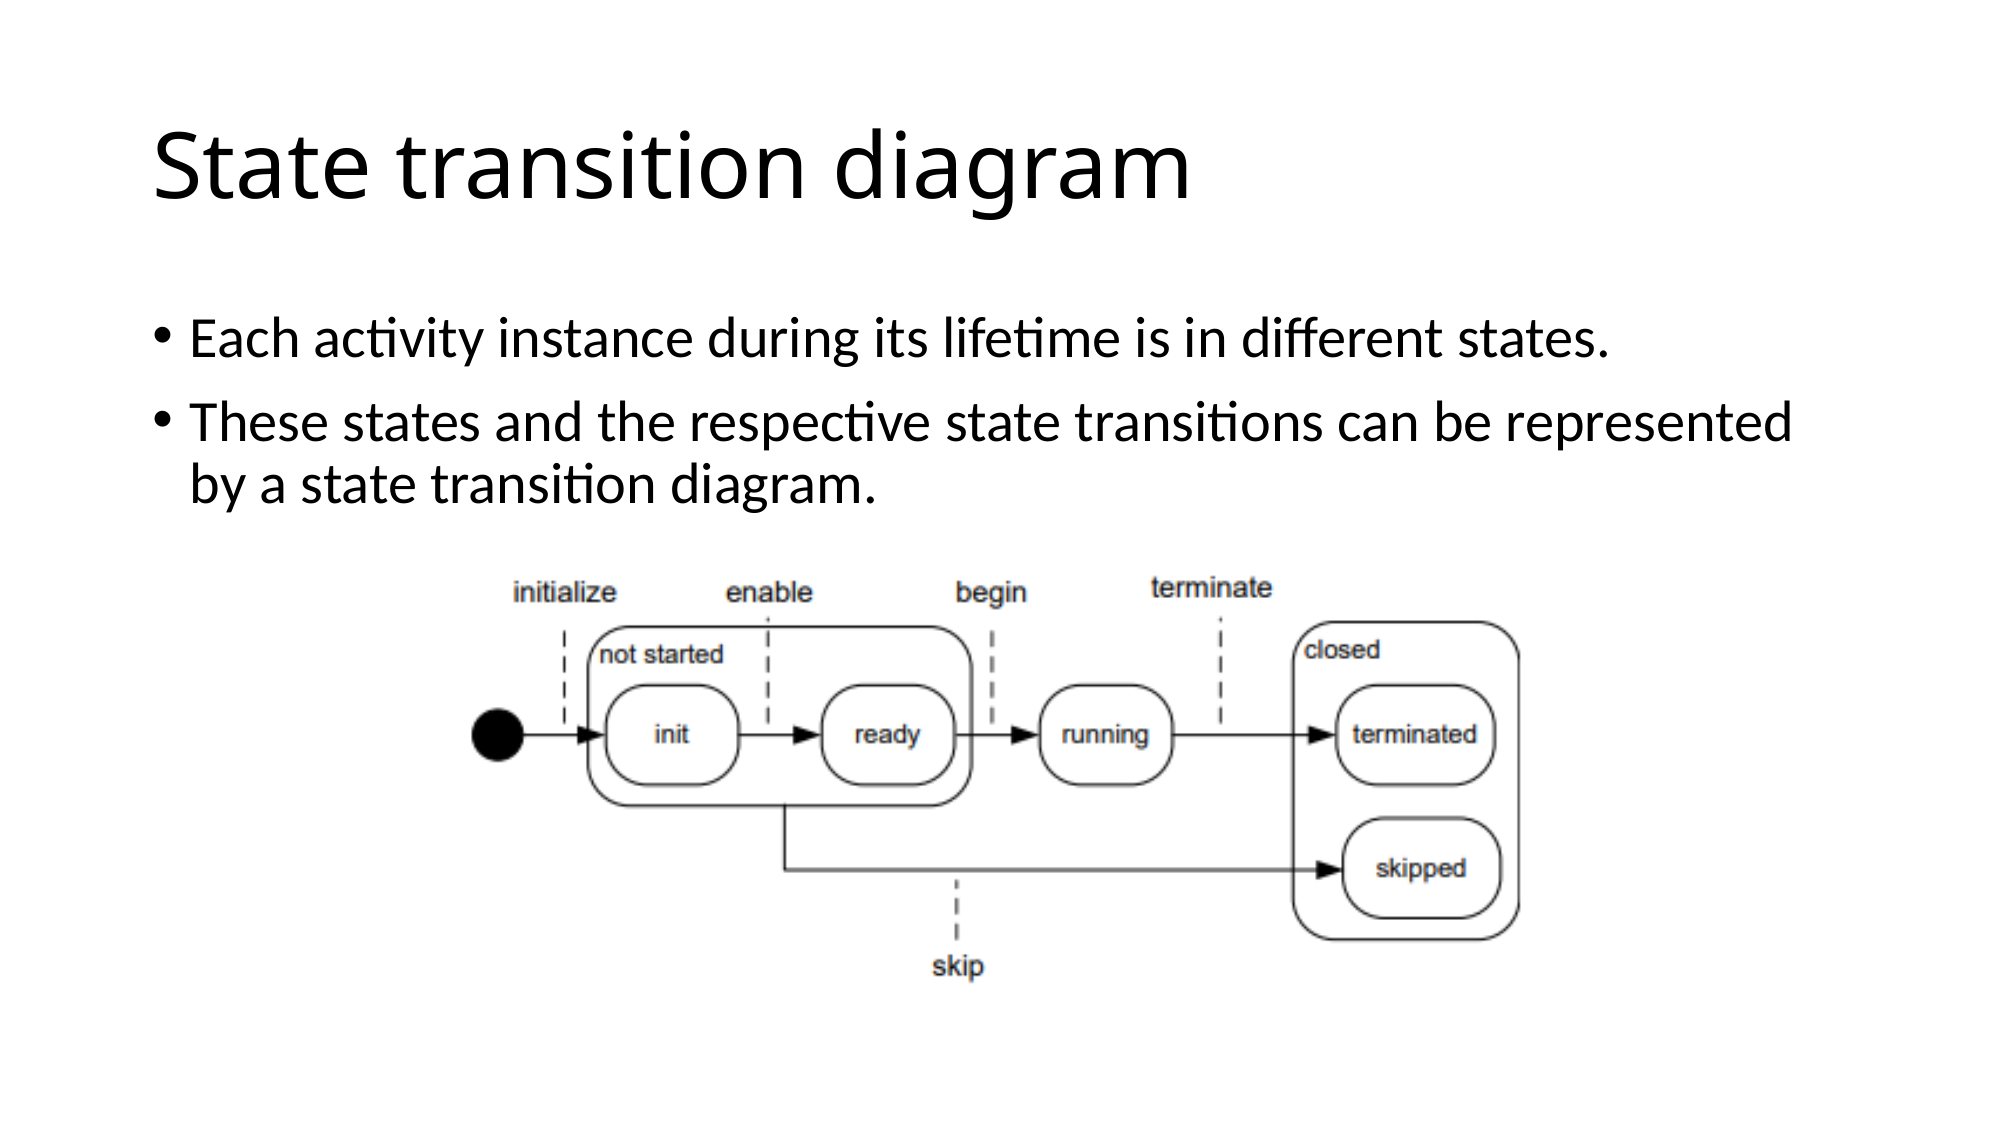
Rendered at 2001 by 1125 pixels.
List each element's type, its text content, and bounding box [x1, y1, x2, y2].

picture [456, 551, 1544, 1014]
title State transition diagram [137, 59, 1863, 278]
list Each activity instance during its lifetime is in different states. These states and the respective state transitions can be represented by a state transition diagram. [137, 299, 1863, 1014]
